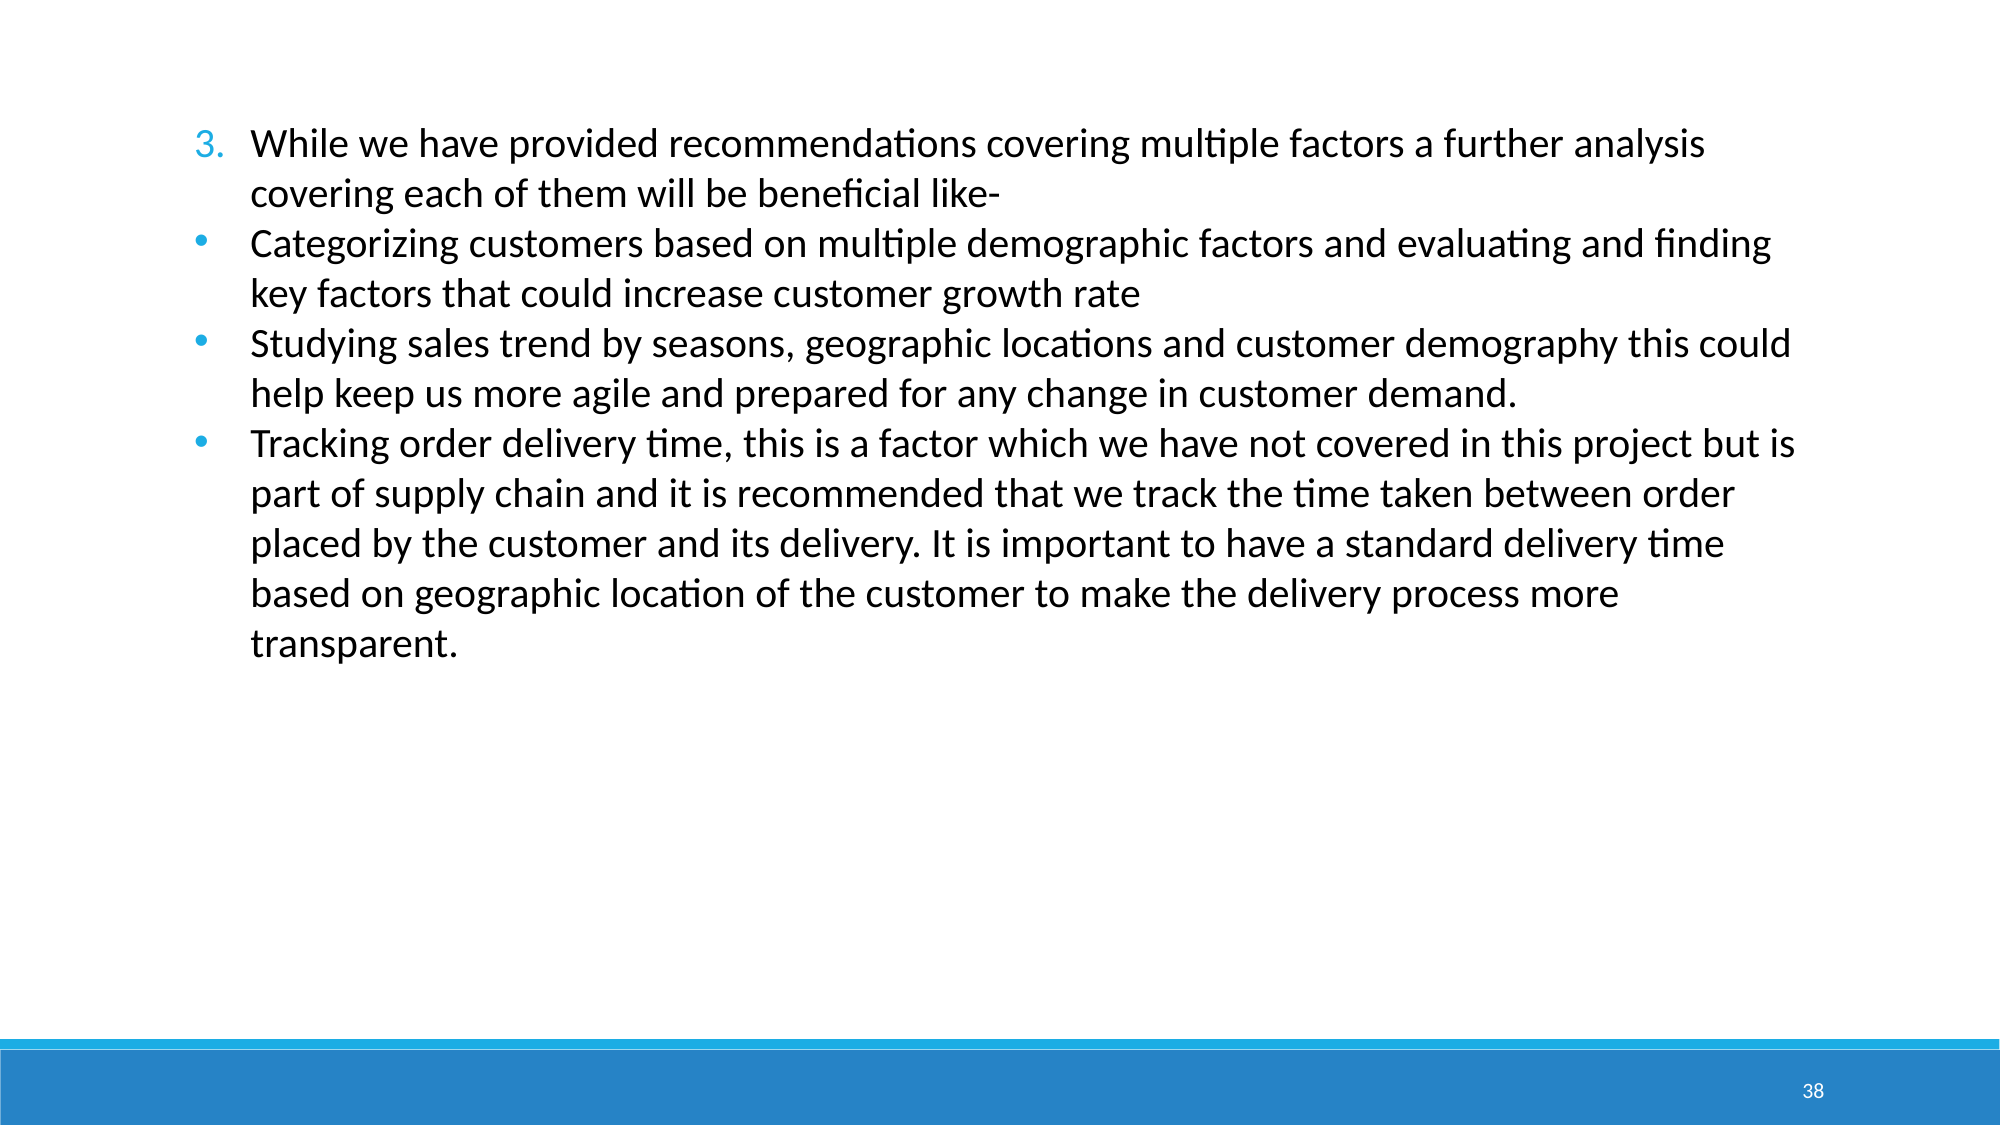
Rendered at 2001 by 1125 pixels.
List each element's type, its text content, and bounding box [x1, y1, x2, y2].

slide_number 38 [1624, 1059, 1840, 1120]
text_box While we have provided recommendations covering multiple factors a further analysis covering each of them will be beneficial like- Categorizing customers based on multiple demographic factors and evaluating and finding key factors that could increase customer growth rate Studying sales trend by seasons, geographic locations and customer demography this could help keep us more agile and prepared for any change in customer demand. Tracking order delivery time, this is a factor which we have not covered in this project but is part of supply chain and it is recommended that we track the time taken between order placed by the customer and its delivery. It is important to have a standard delivery time based on geographic location of the customer to make the delivery process more transparent. [179, 108, 1815, 674]
